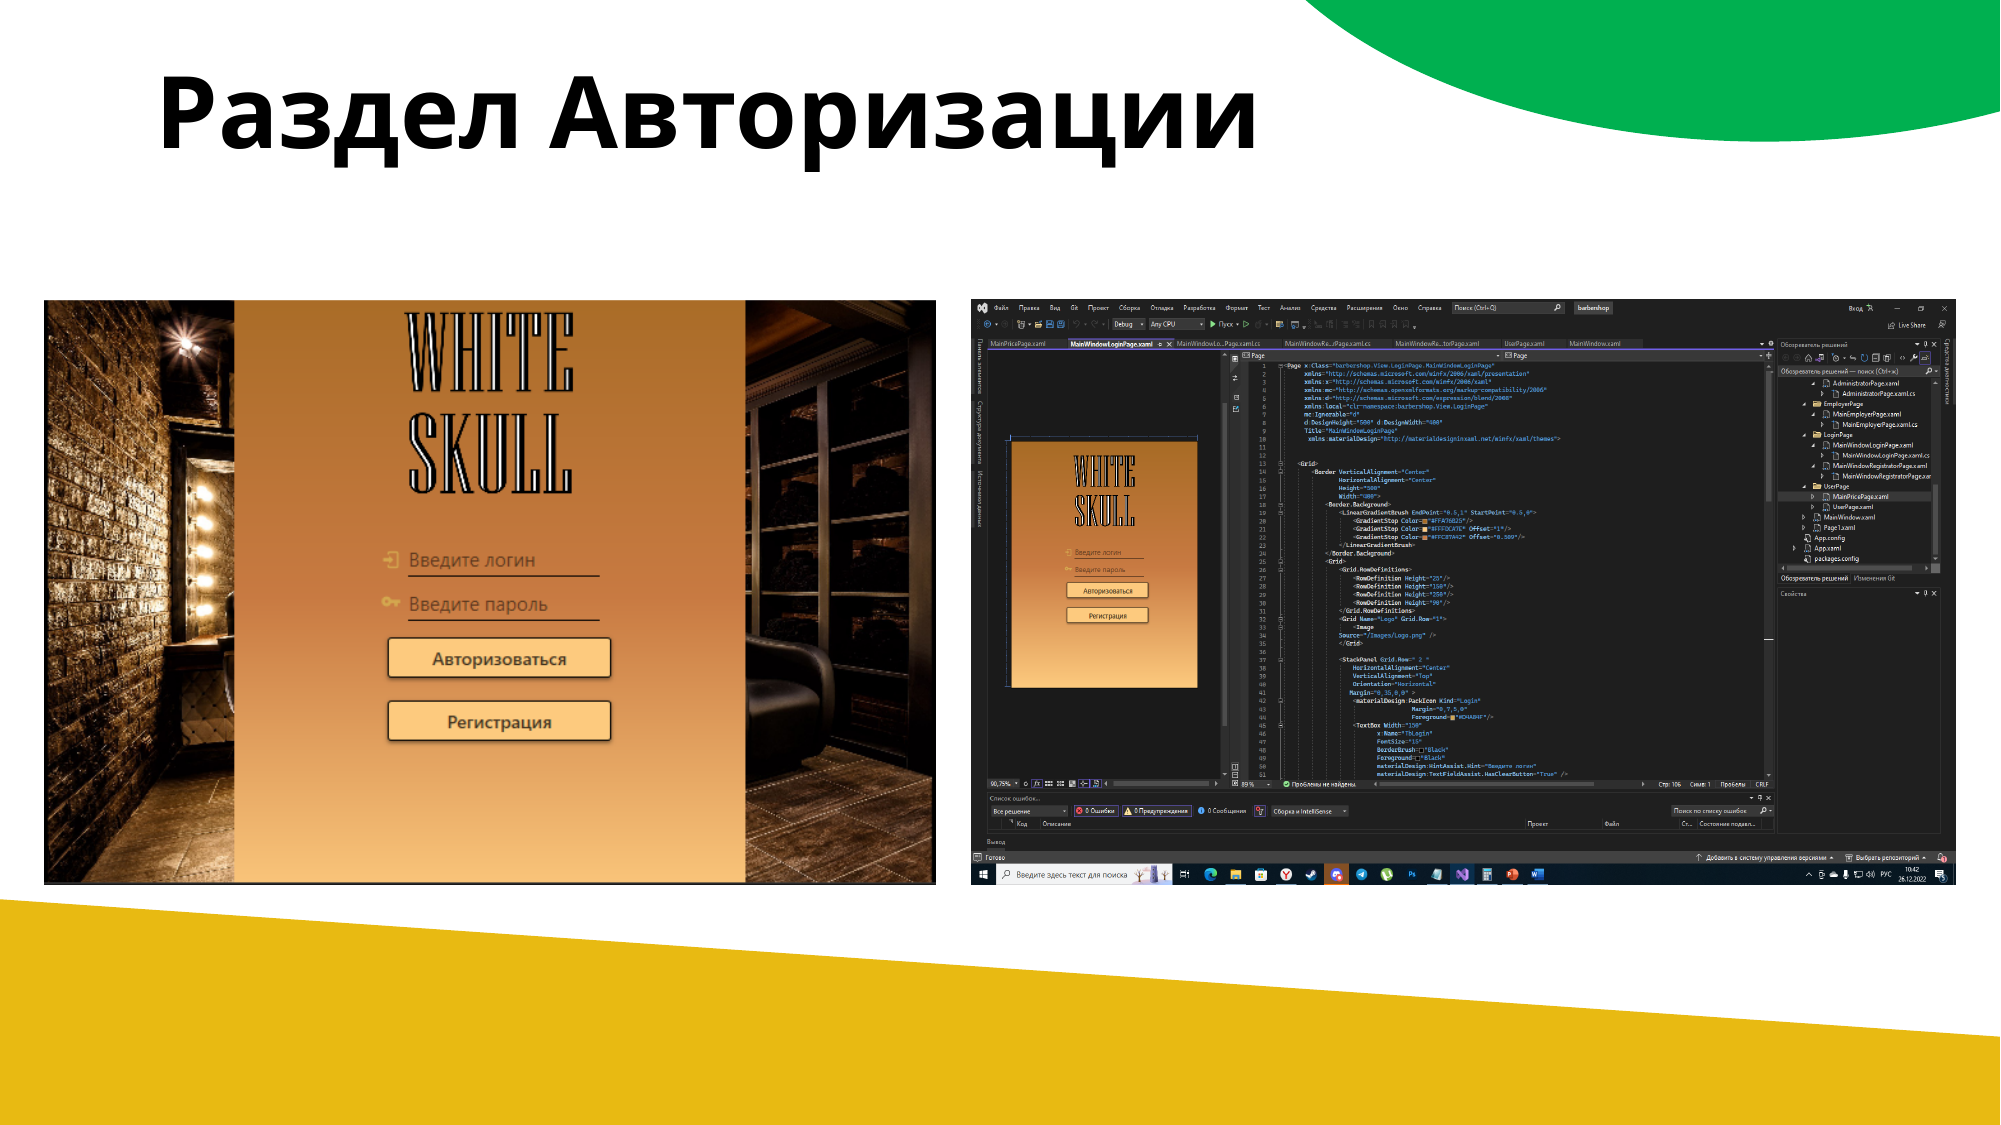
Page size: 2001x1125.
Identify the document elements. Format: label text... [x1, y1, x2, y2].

text_box [0, 898, 2000, 1125]
picture [971, 299, 1956, 885]
text_box Раздел Авторизации [140, 41, 1939, 177]
text_box [1303, 0, 2000, 143]
picture [44, 299, 936, 885]
